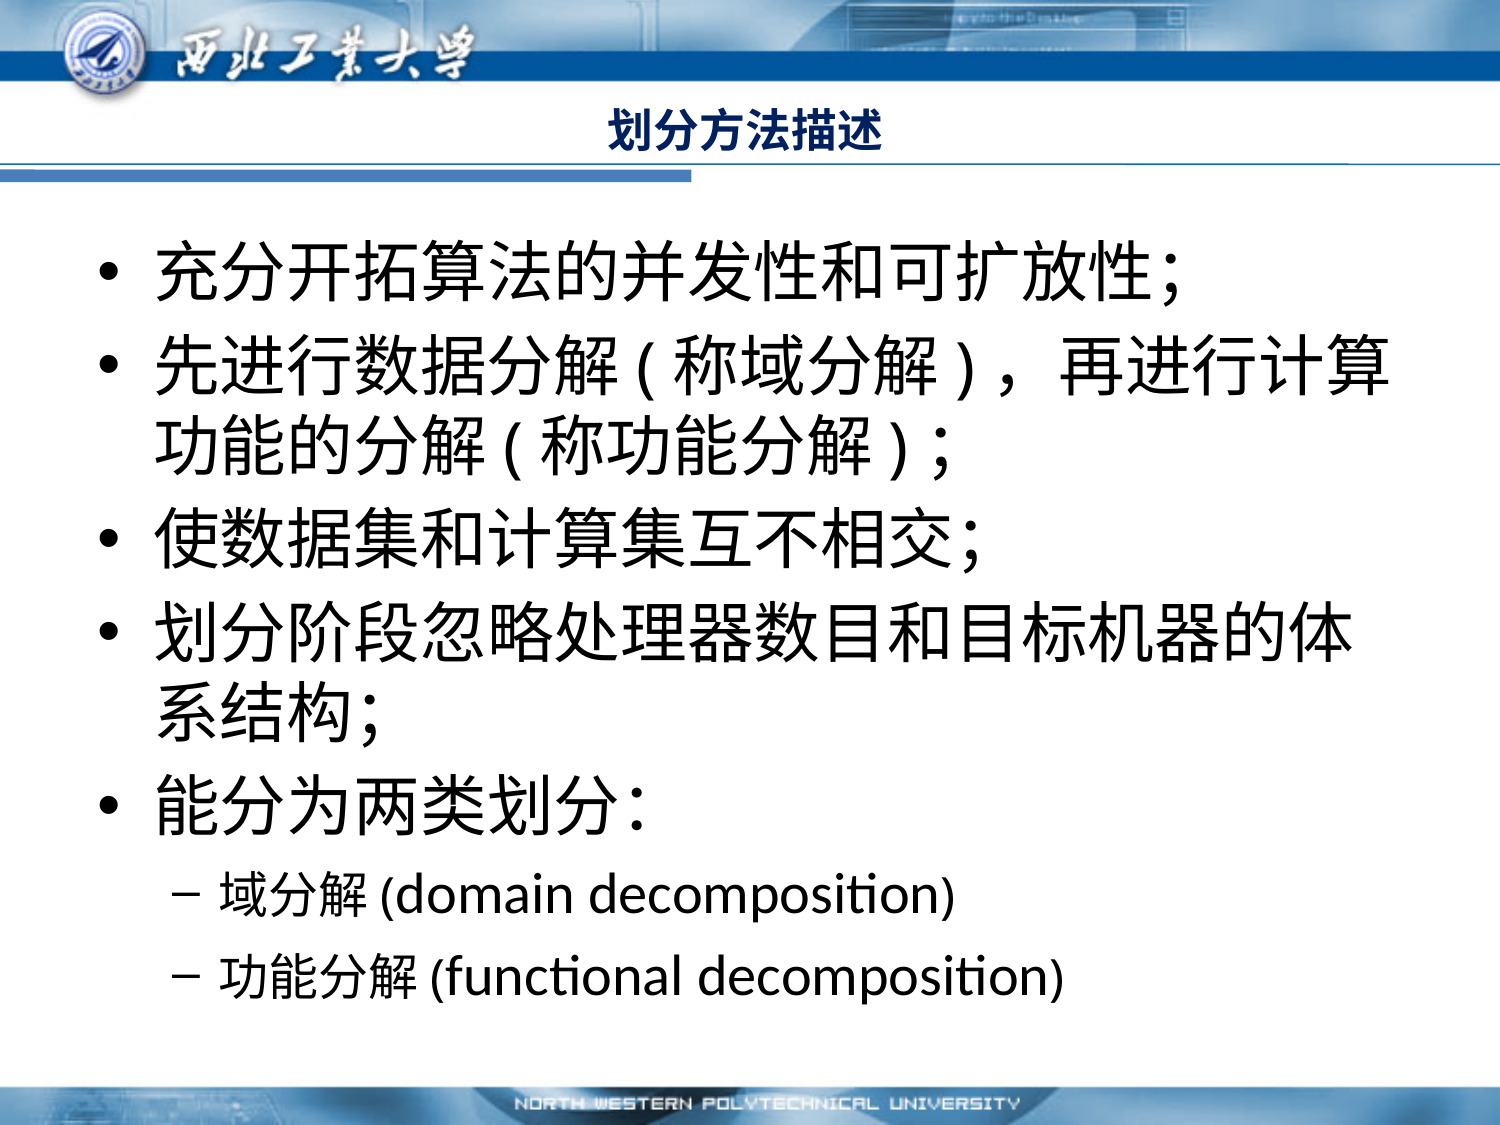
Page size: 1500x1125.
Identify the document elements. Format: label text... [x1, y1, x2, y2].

picture [0, 165, 1500, 1125]
title 划分方法描述 [93, 93, 1382, 164]
picture [0, 0, 1500, 163]
list 充分开拓算法的并发性和可扩放性； 先进行数据分解(称域分解)，再进行计算功能的分解(称功能分解)； 使数据集和计算集互不相交； 划分阶段忽略处理器数目和目标机器的体系结构； 能分为两类划分： 域分解(domain decomposition) 功能分解(functional decomposition) [82, 222, 1419, 1020]
